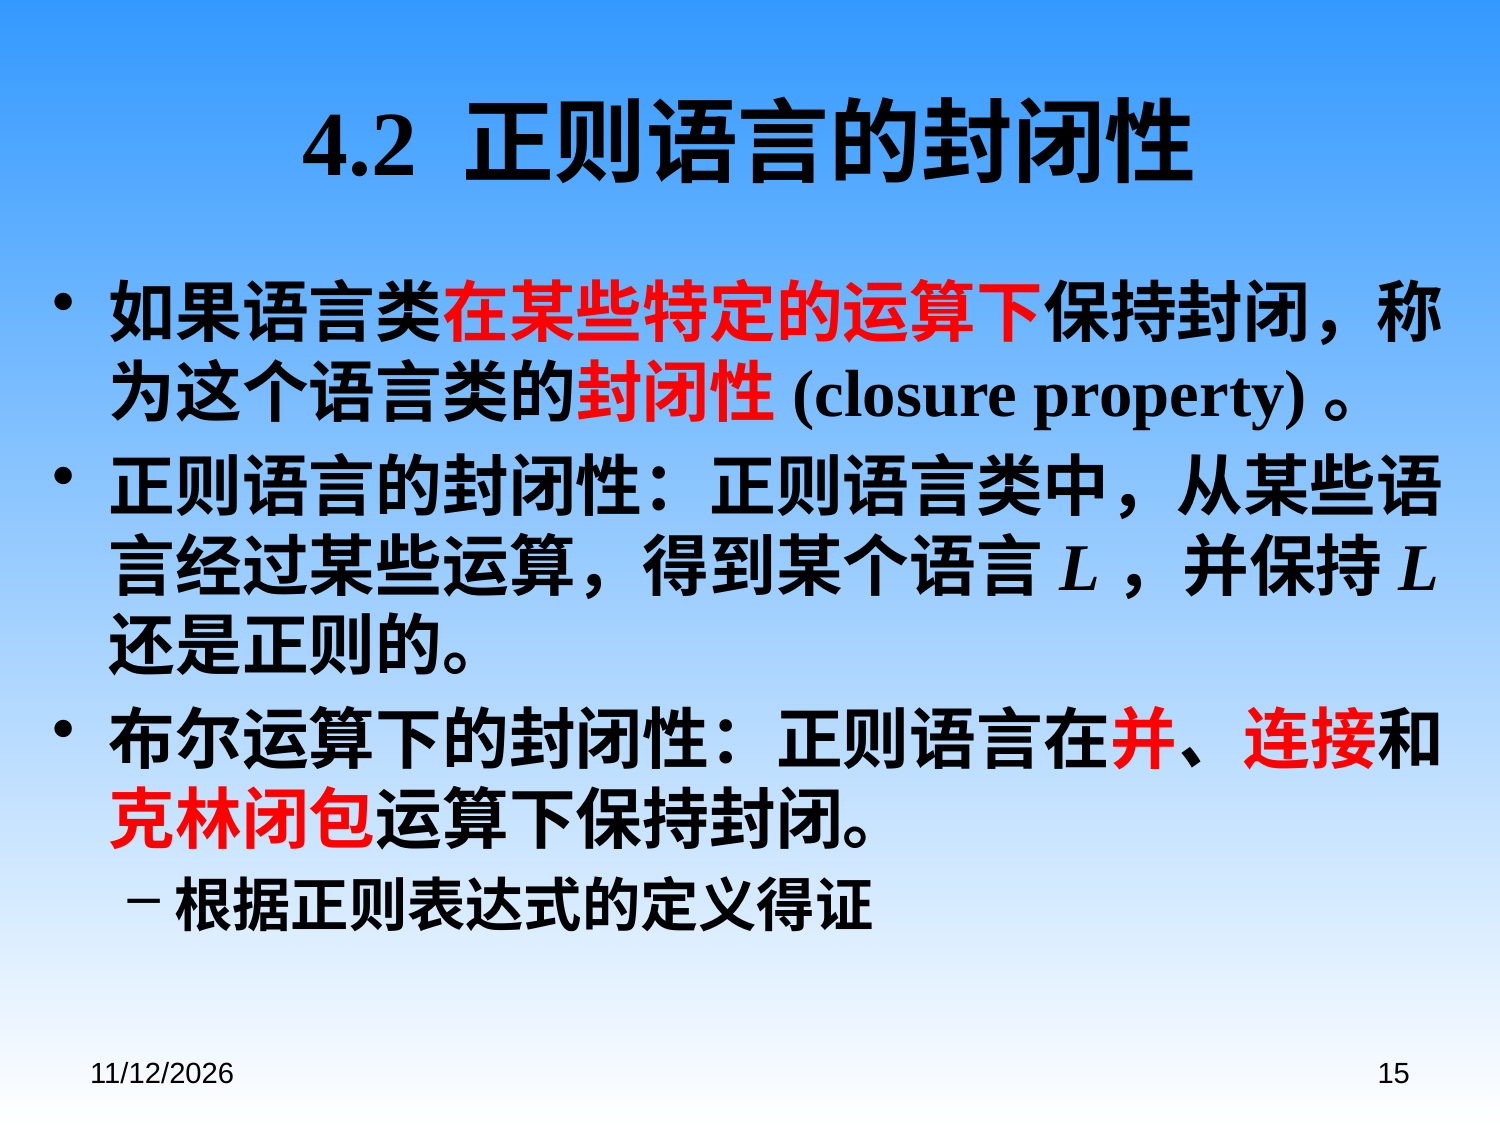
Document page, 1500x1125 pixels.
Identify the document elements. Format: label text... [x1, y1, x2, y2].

title 4.2 正则语言的封闭性 [75, 45, 1425, 233]
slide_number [75, 1046, 425, 1125]
list 如果语言类在某些特定的运算下保持封闭，称为这个语言类的封闭性(closure property)。 正则语言的封闭性：正则语言类中，从某些语言经过某些运算，得到某个语言L，并保持L还是正则的。 布尔运算下的封闭性：正则语言在并、连接和克林闭包运算下保持封闭。 根据正则表达式的定义得证 [37, 262, 1463, 1005]
slide_number 15 [1074, 1046, 1425, 1125]
